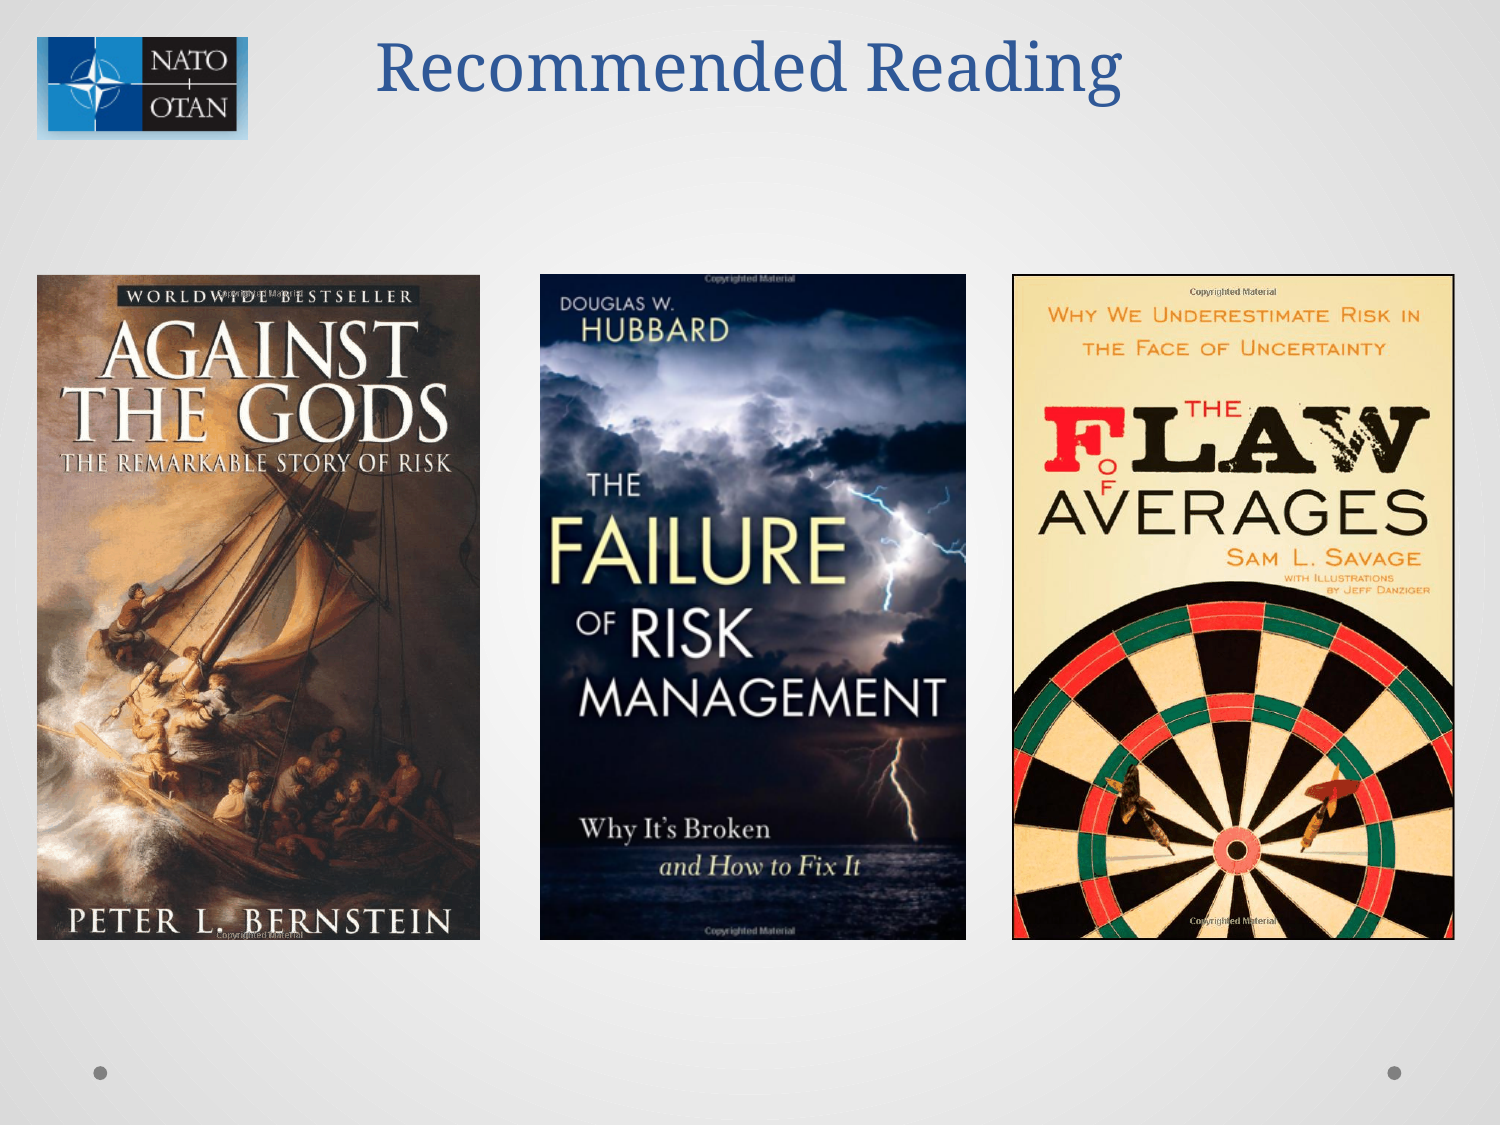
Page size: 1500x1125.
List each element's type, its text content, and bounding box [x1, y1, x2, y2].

picture [37, 37, 248, 140]
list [512, 274, 995, 940]
picture [1012, 274, 1455, 940]
title Recommended Reading [112, 37, 1388, 113]
picture [37, 274, 480, 940]
